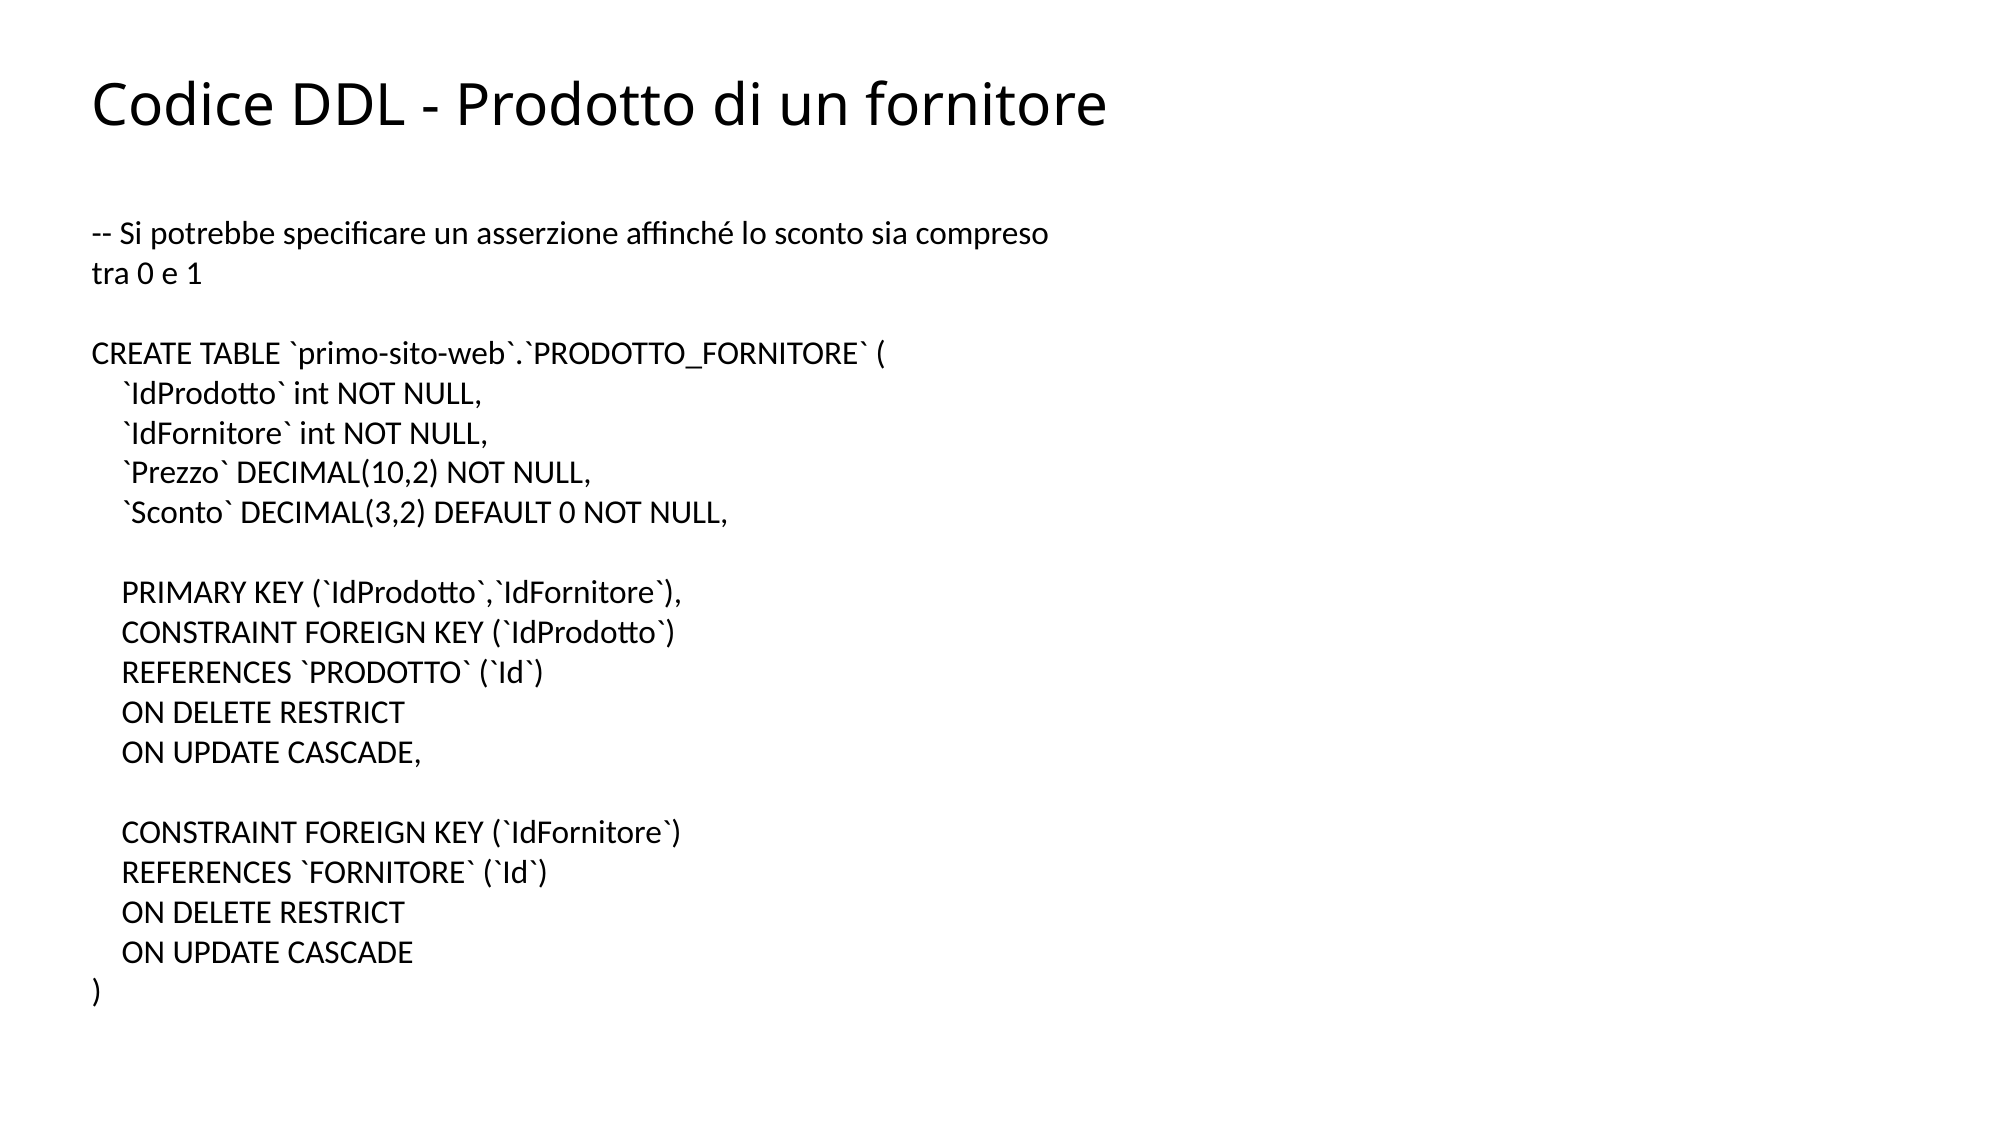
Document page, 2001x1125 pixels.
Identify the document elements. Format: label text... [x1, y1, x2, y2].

text_box -- Si potrebbe specificare un asserzione affinché lo sconto sia compreso tra 0 e 1 CREATE TABLE `primo-sito-web`.`PRODOTTO_FORNITORE` ( `IdProdotto` int NOT NULL, `IdFornitore` int NOT NULL, `Prezzo` DECIMAL(10,2) NOT NULL, `Sconto` DECIMAL(3,2) DEFAULT 0 NOT NULL, PRIMARY KEY (`IdProdotto`,`IdFornitore`), CONSTRAINT FOREIGN KEY (`IdProdotto`) REFERENCES `PRODOTTO` (`Id`) ON DELETE RESTRICT ON UPDATE CASCADE, CONSTRAINT FOREIGN KEY (`IdFornitore`) REFERENCES `FORNITORE` (`Id`) ON DELETE RESTRICT ON UPDATE CASCADE ) [76, 163, 1078, 1017]
title Codice DDL - Prodotto di un fornitore [76, 59, 1802, 153]
